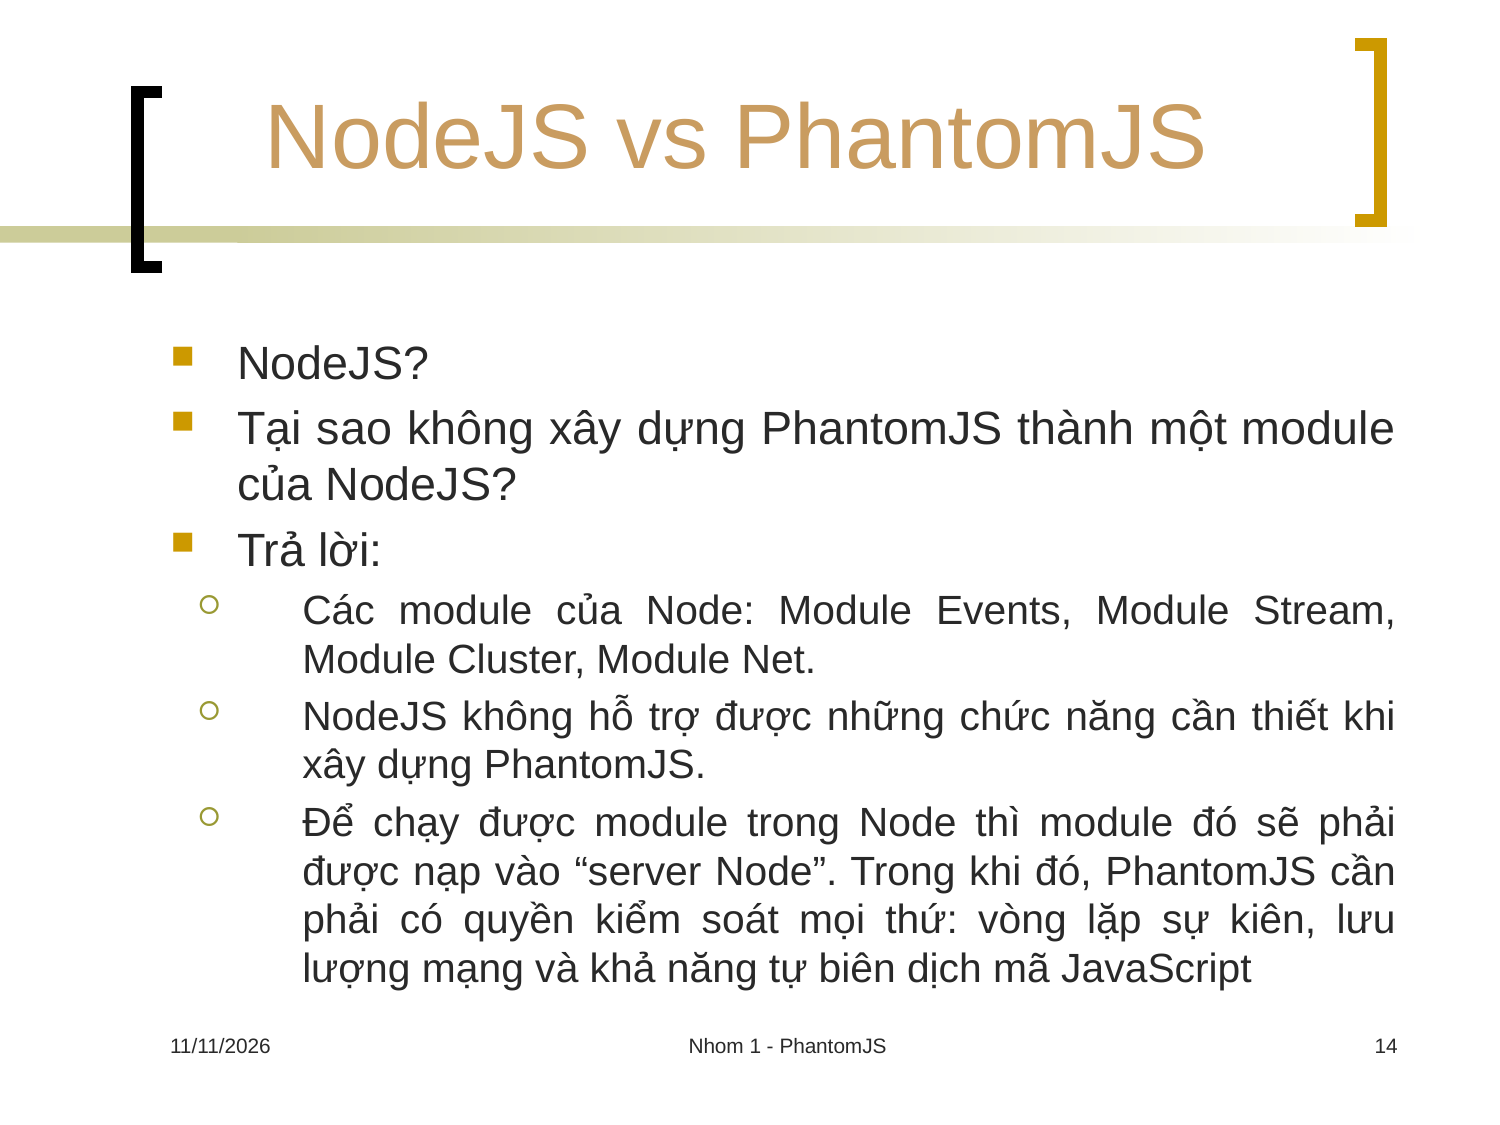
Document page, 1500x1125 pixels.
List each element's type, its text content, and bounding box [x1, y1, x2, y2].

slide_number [155, 1025, 468, 1100]
footer Nhom 1 - PhantomJS [549, 1025, 1025, 1100]
list NodeJS? Tại sao không xây dựng PhantomJS thành một module của NodeJS? Trả lời: Các module của Node: Module Events, Module Stream, Module Cluster, Module Net. NodeJS không hỗ trợ được những chức năng cần thiết khi xây dựng PhantomJS. Để chạy được module trong Node thì module đó sẽ phải được nạp vào “server Node”. Trong khi đó, PhantomJS cần phải có quyền kiểm soát mọi thứ: vòng lặp sự kiên, lưu lượng mạng và khả năng tự biên dịch mã JavaScript [155, 324, 1413, 1000]
slide_number 14 [1100, 1025, 1413, 1100]
title NodeJS vs PhantomJS [150, 24, 1325, 195]
